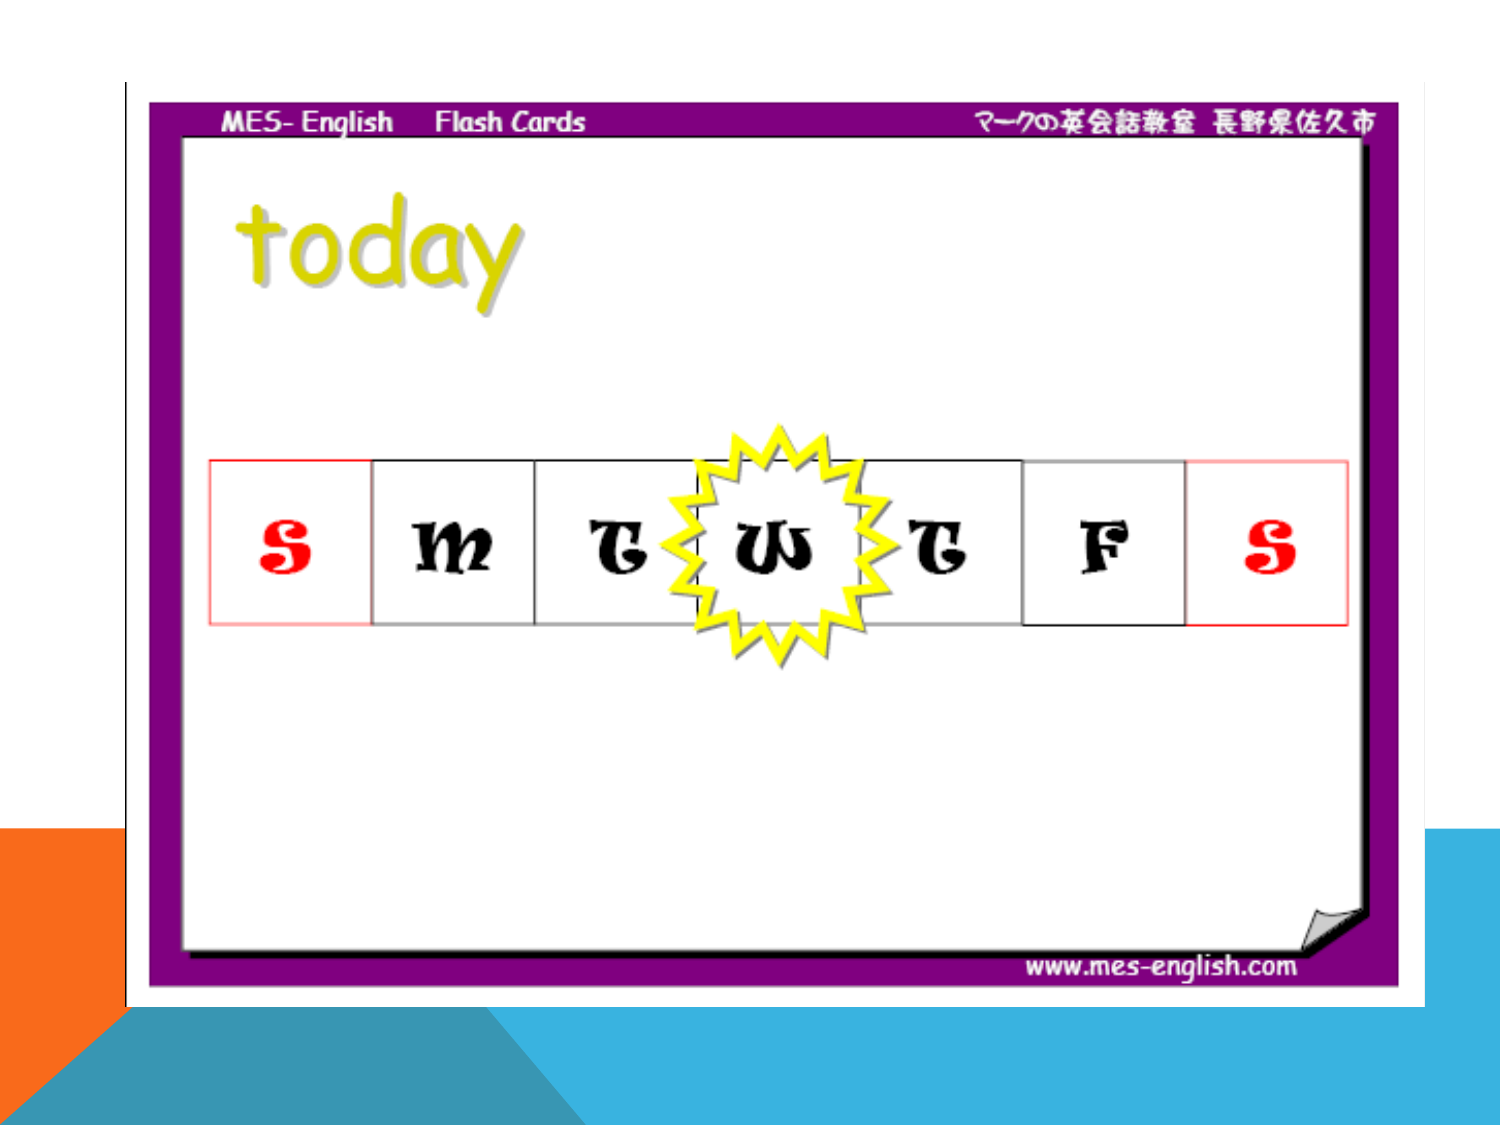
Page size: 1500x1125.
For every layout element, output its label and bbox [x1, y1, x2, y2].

picture [124, 82, 1426, 1007]
